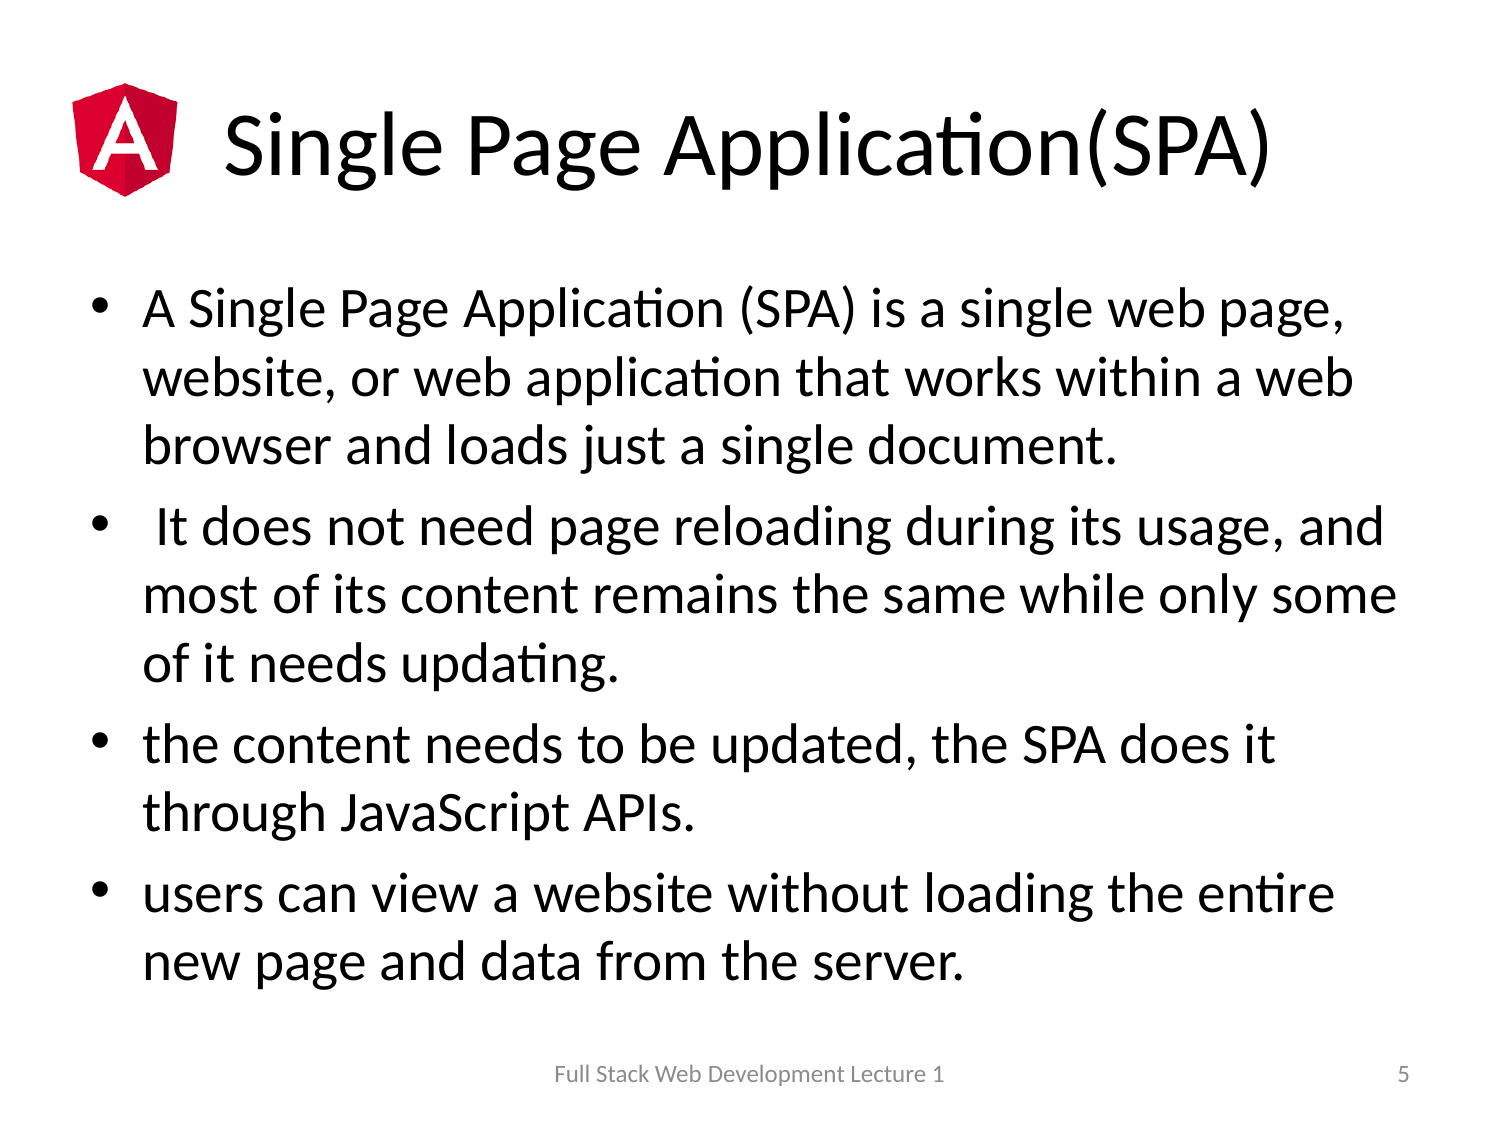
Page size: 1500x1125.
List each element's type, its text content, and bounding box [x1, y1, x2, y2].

title Single Page Application(SPA) [75, 45, 1425, 233]
slide_number 5 [1074, 1042, 1425, 1103]
list A Single Page Application (SPA) is a single web page, website, or web application that works within a web browser and loads just a single document. It does not need page reloading during its usage, and most of its content remains the same while only some of it needs updating. the content needs to be updated, the SPA does it through JavaScript APIs. users can view a website without loading the entire new page and data from the server. [75, 262, 1425, 1005]
picture [0, 77, 249, 203]
footer Full Stack Web Development Lecture 1 [512, 1042, 988, 1103]
